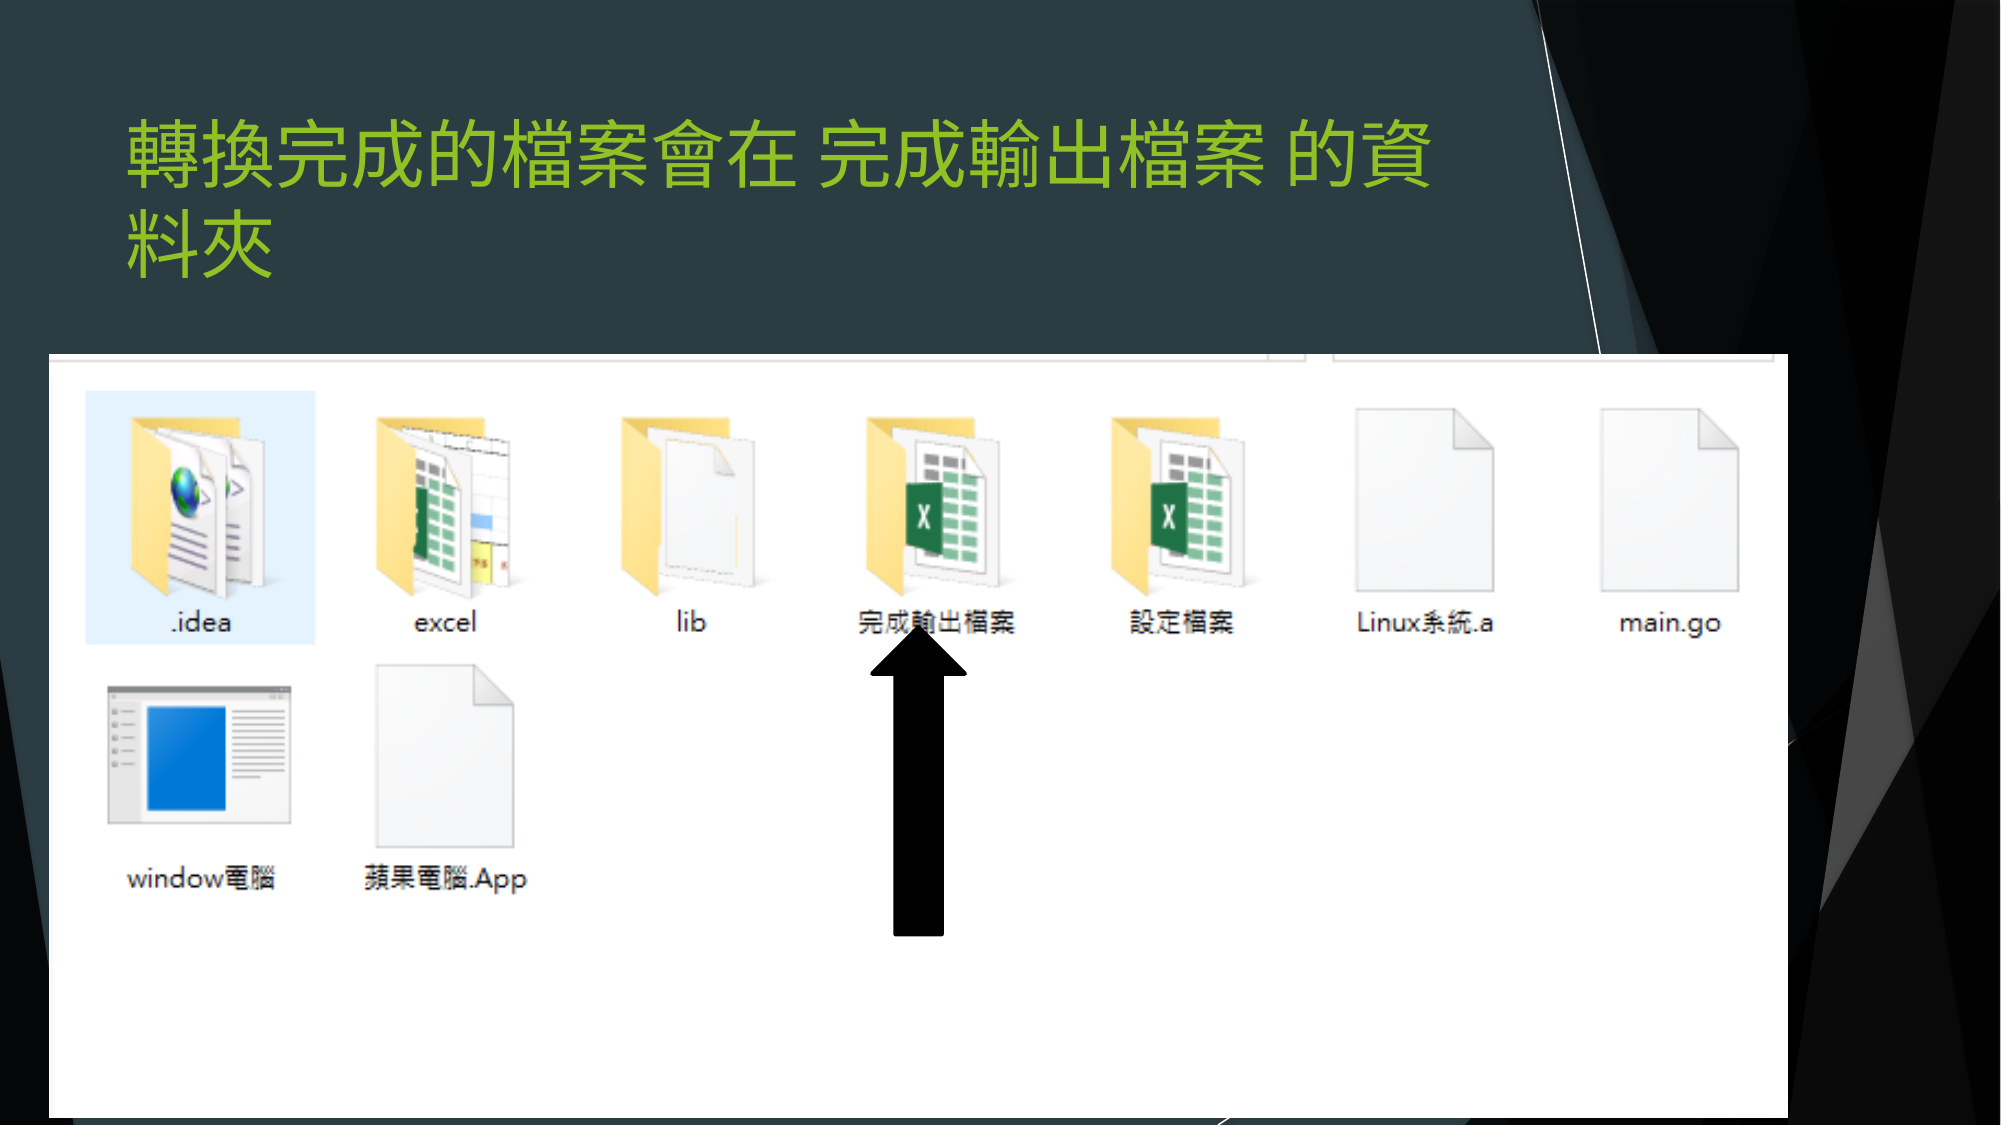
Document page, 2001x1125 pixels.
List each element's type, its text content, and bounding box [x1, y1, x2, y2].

text_box 轉換完成的檔案會在 完成輸出檔案 的資料夾 [111, 99, 1522, 317]
picture [49, 354, 1788, 1118]
